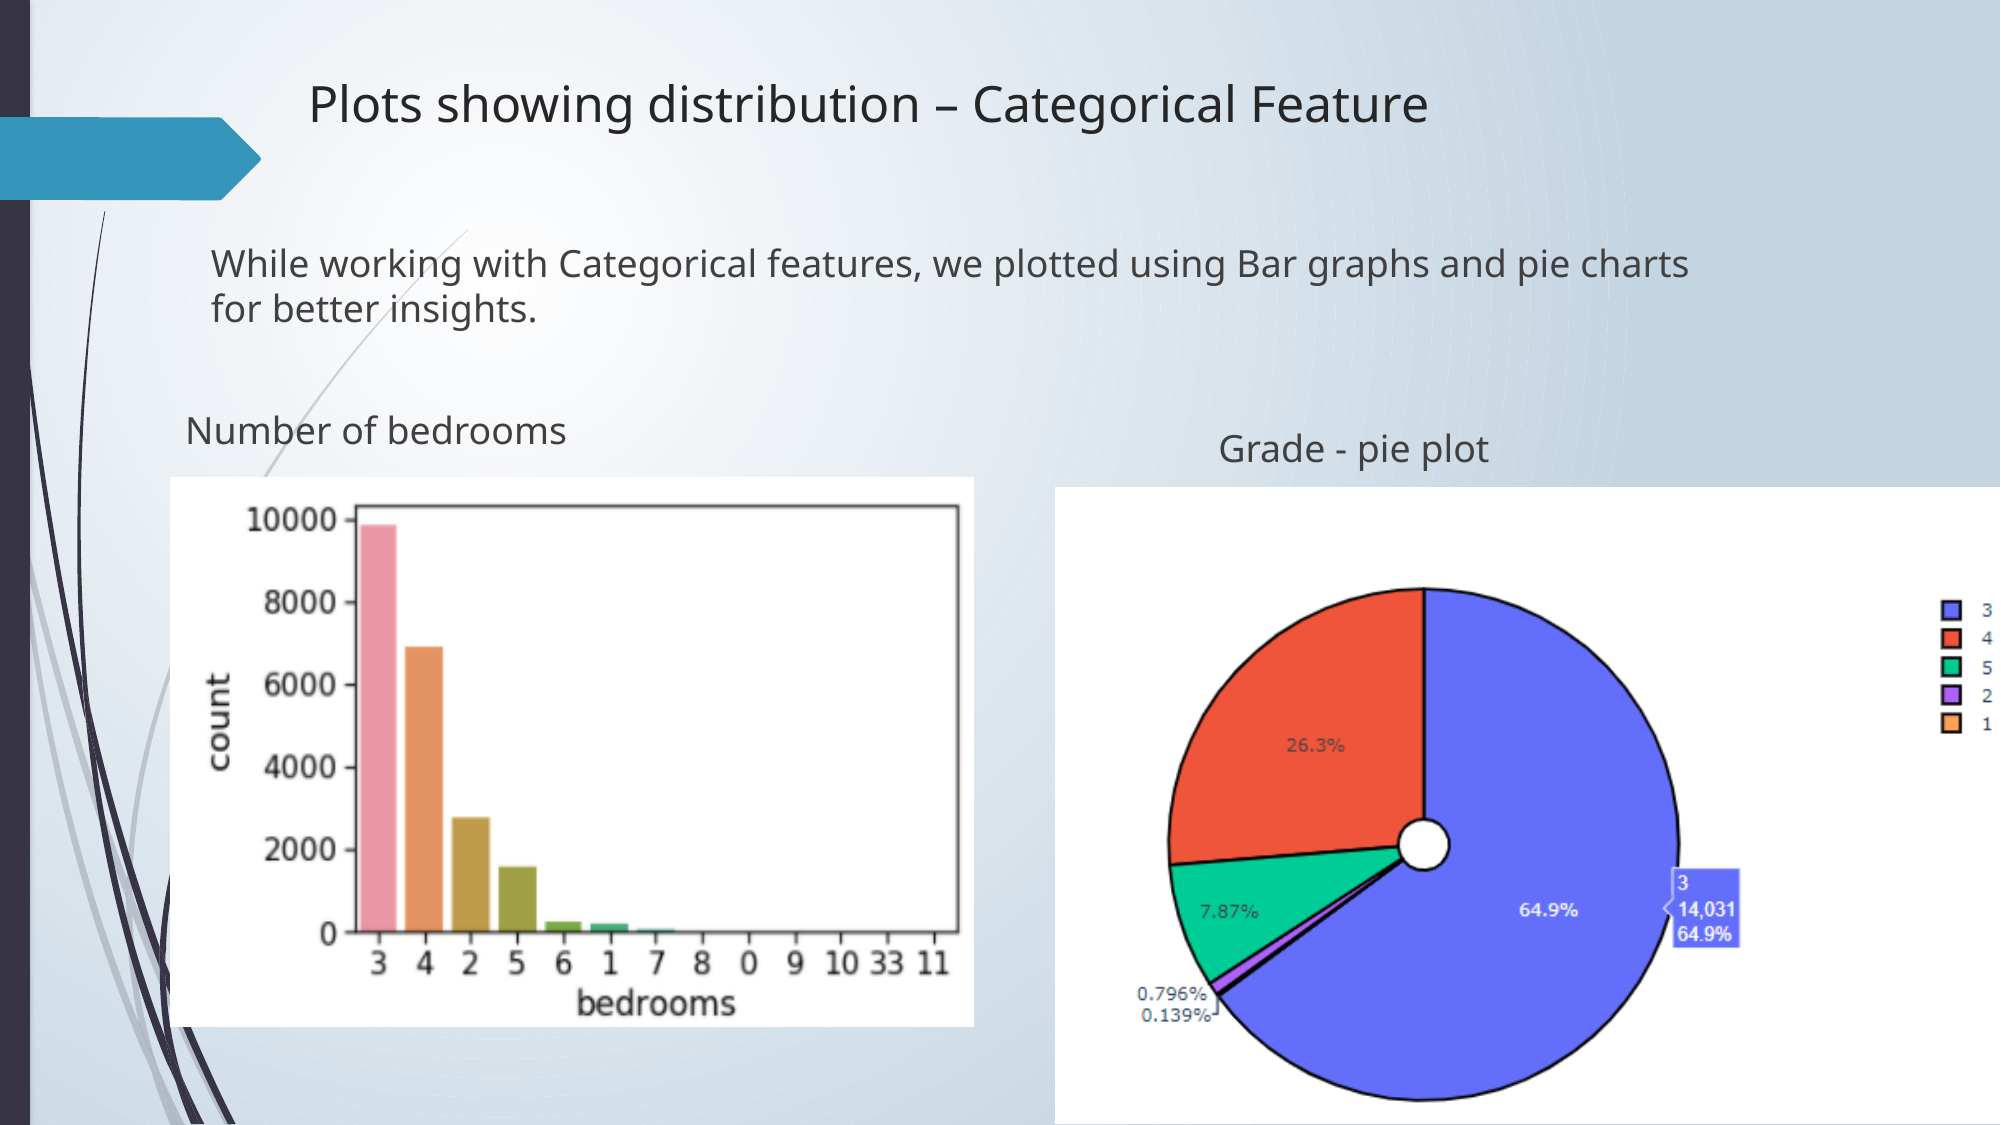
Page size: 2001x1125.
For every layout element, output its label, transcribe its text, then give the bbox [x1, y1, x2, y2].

list Grade - pie plot [1203, 382, 1860, 478]
list While working with Categorical features, we plotted using Bar graphs and pie charts for better insights. [195, 231, 1716, 338]
list Number of bedrooms [170, 400, 938, 476]
picture [1054, 487, 2000, 1124]
title Plots showing distribution – Categorical Feature [293, 65, 1756, 276]
picture [169, 476, 974, 1027]
